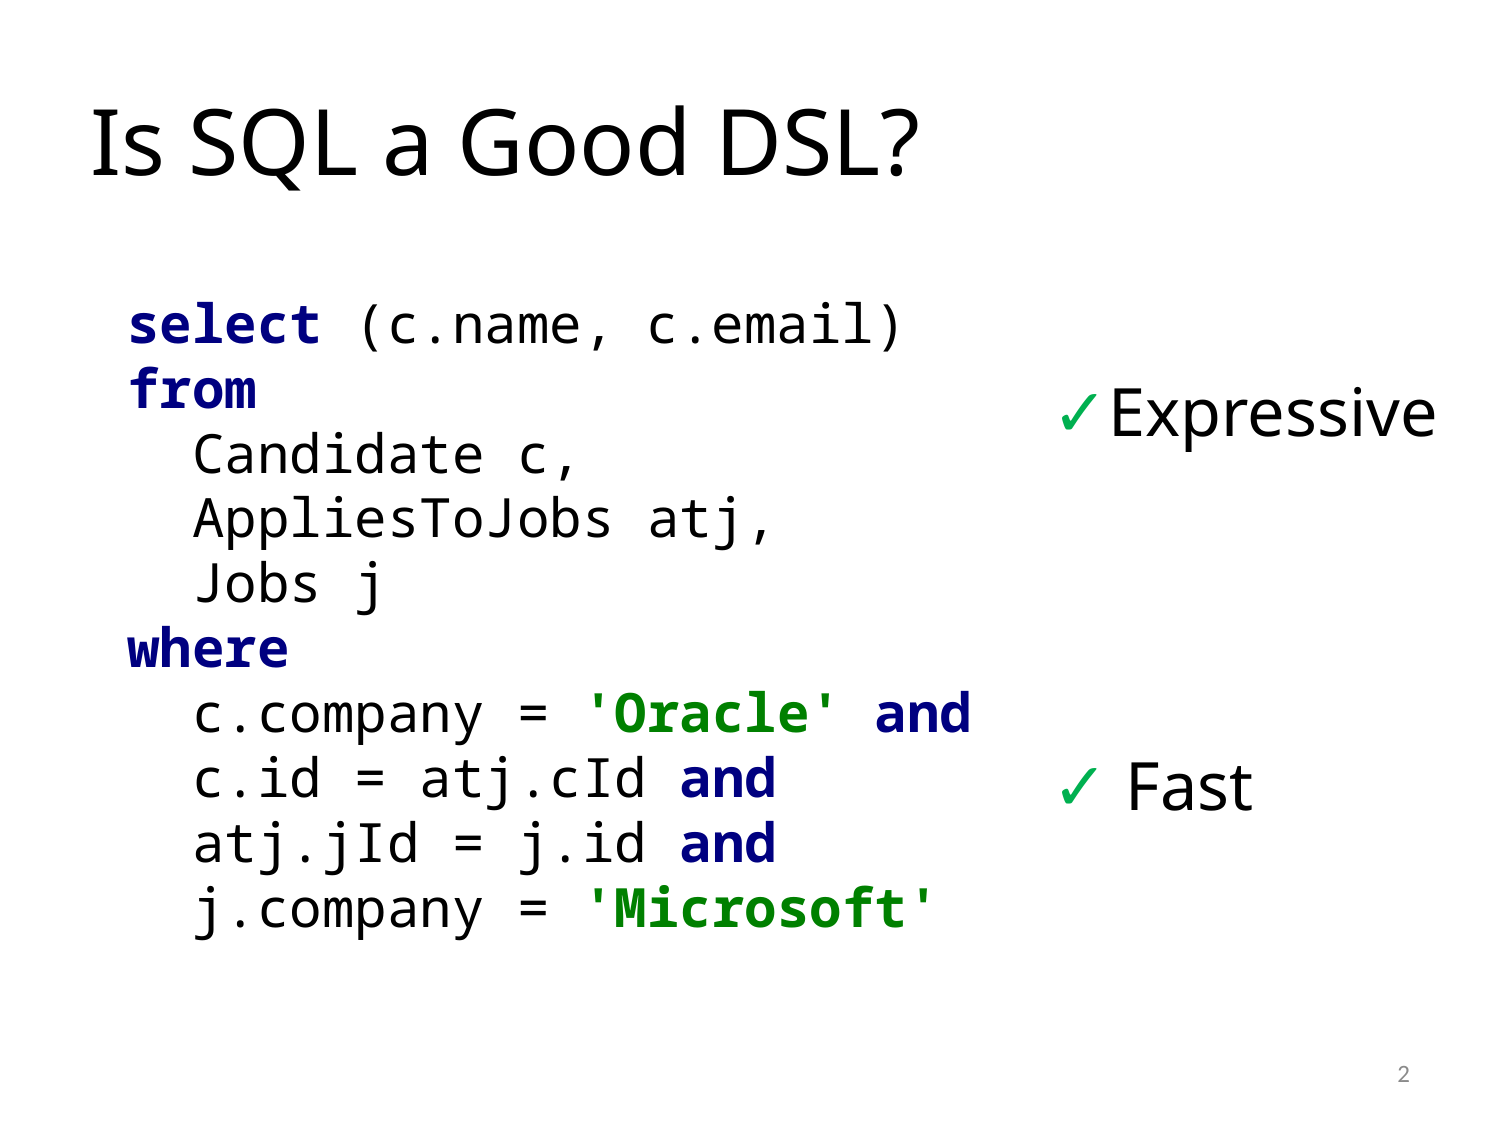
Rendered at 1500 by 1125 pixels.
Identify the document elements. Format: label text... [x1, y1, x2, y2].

title Is SQL a Good DSL? [75, 45, 1425, 233]
text_box select (c.name, c.email) from Candidate c, AppliesToJobs atj, Jobs j where c.company = 'Oracle' and c.id = atj.cId and atj.jId = j.id and j.company = 'Microsoft' [112, 281, 1013, 946]
slide_number 2 [1074, 1042, 1425, 1103]
list ✓Expressive ✓ Fast [1037, 362, 1475, 888]
